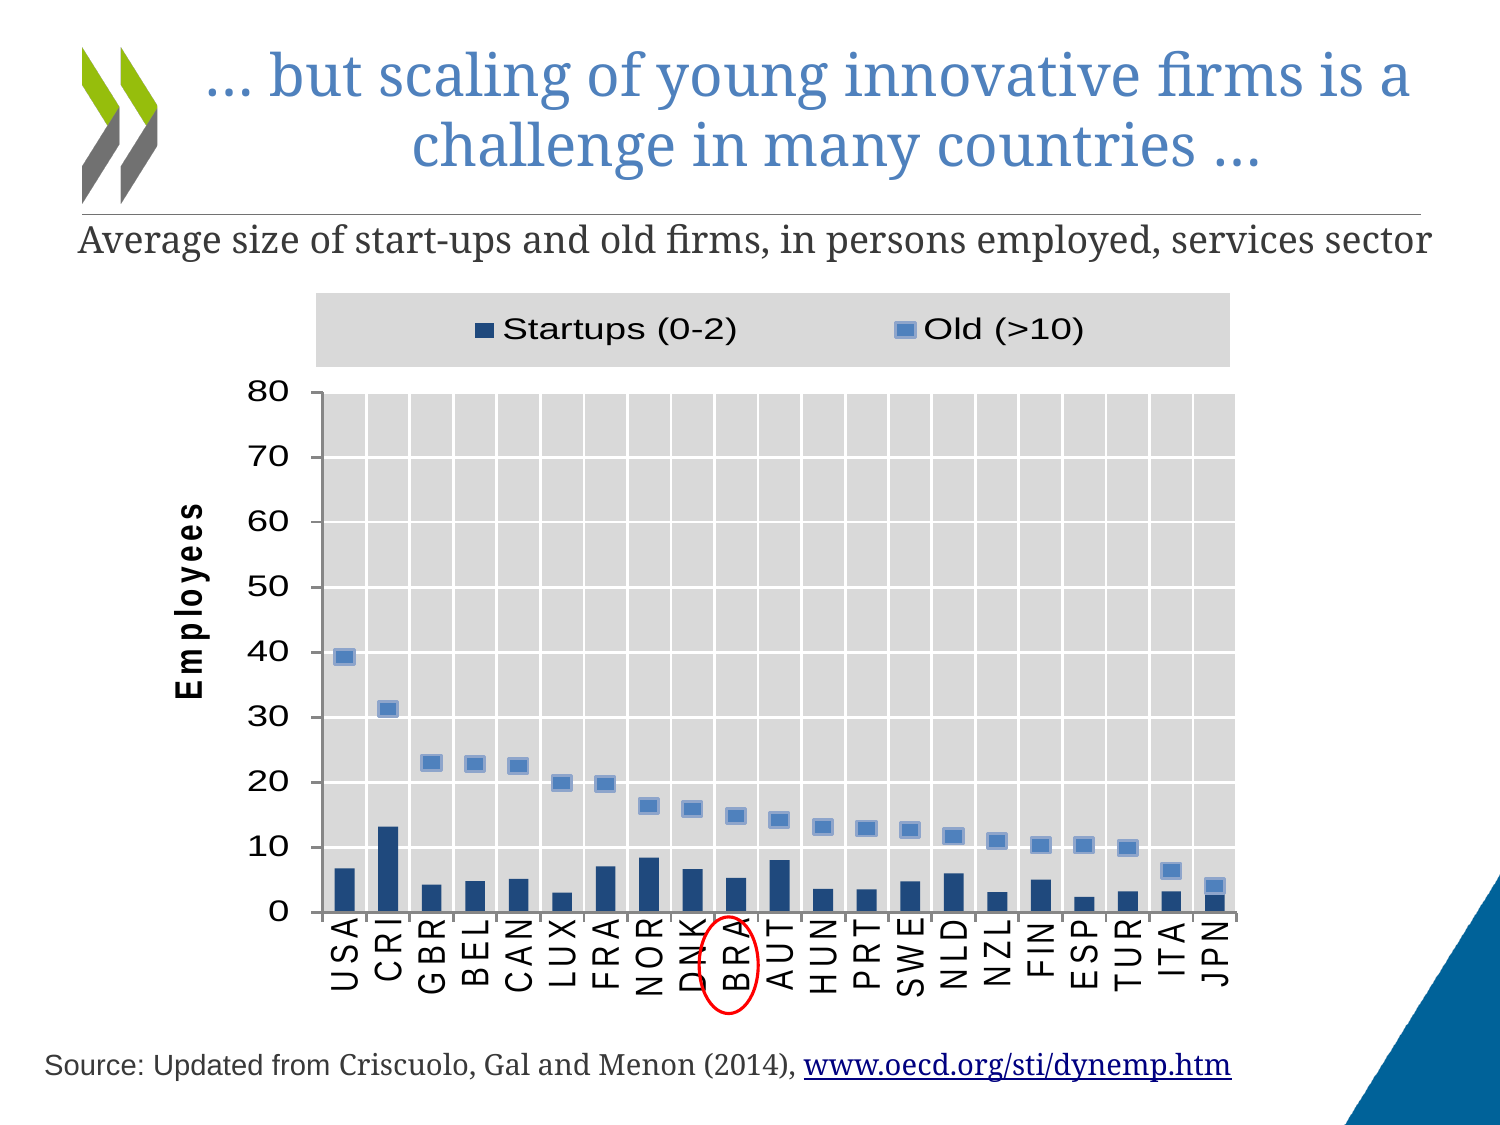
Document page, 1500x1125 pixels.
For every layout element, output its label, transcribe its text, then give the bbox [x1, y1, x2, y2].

picture [1344, 874, 1500, 1125]
text_box … but scaling of young innovative firms is a challenge in many countries … [147, 30, 1471, 161]
text_box Source: Updated from Criscuolo, Gal and Menon (2014), www.oecd.org/sti/dynemp.htm [29, 1039, 1317, 1094]
text_box Average size of start-ups and old firms, in persons employed, services sector [53, 208, 1459, 269]
picture [147, 271, 1282, 1037]
